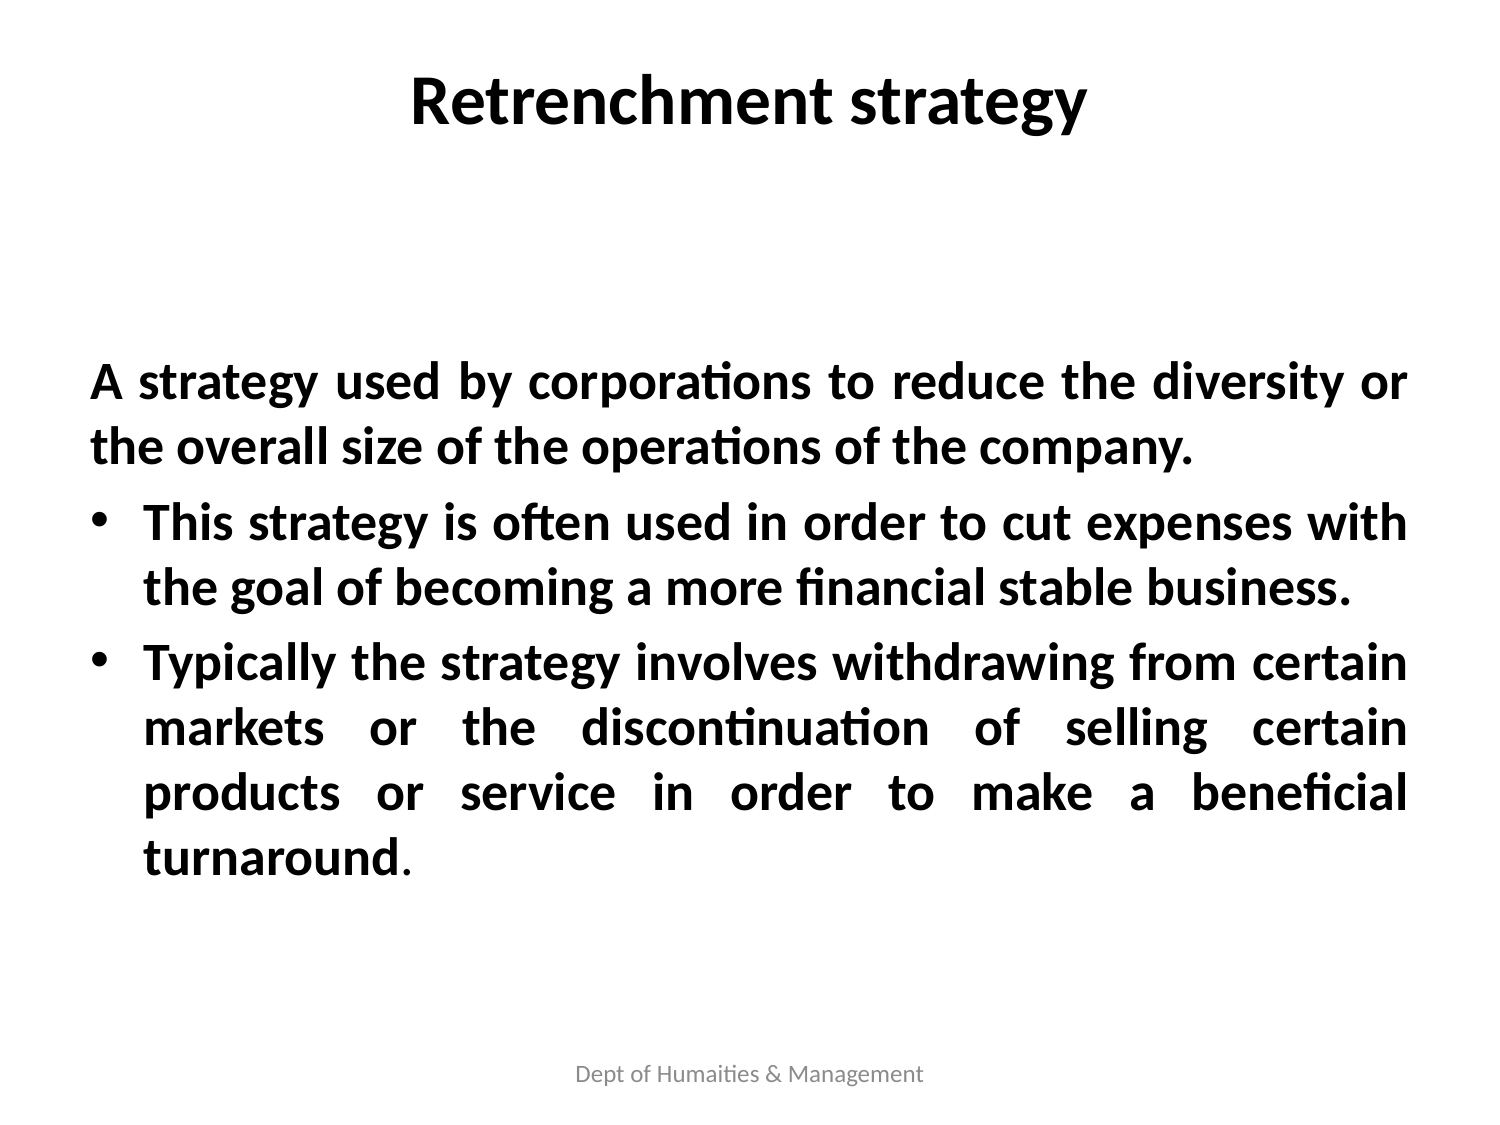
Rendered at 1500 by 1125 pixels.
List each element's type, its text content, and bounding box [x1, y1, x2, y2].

title Retrenchment strategy [75, 45, 1425, 233]
list A strategy used by corporations to reduce the diversity or the overall size of the operations of the company. This strategy is often used in order to cut expenses with the goal of becoming a more financial stable business. Typically the strategy involves withdrawing from certain markets or the discontinuation of selling certain products or service in order to make a beneficial turnaround. [75, 262, 1425, 1005]
footer Dept of Humaities & Management [512, 1042, 988, 1103]
